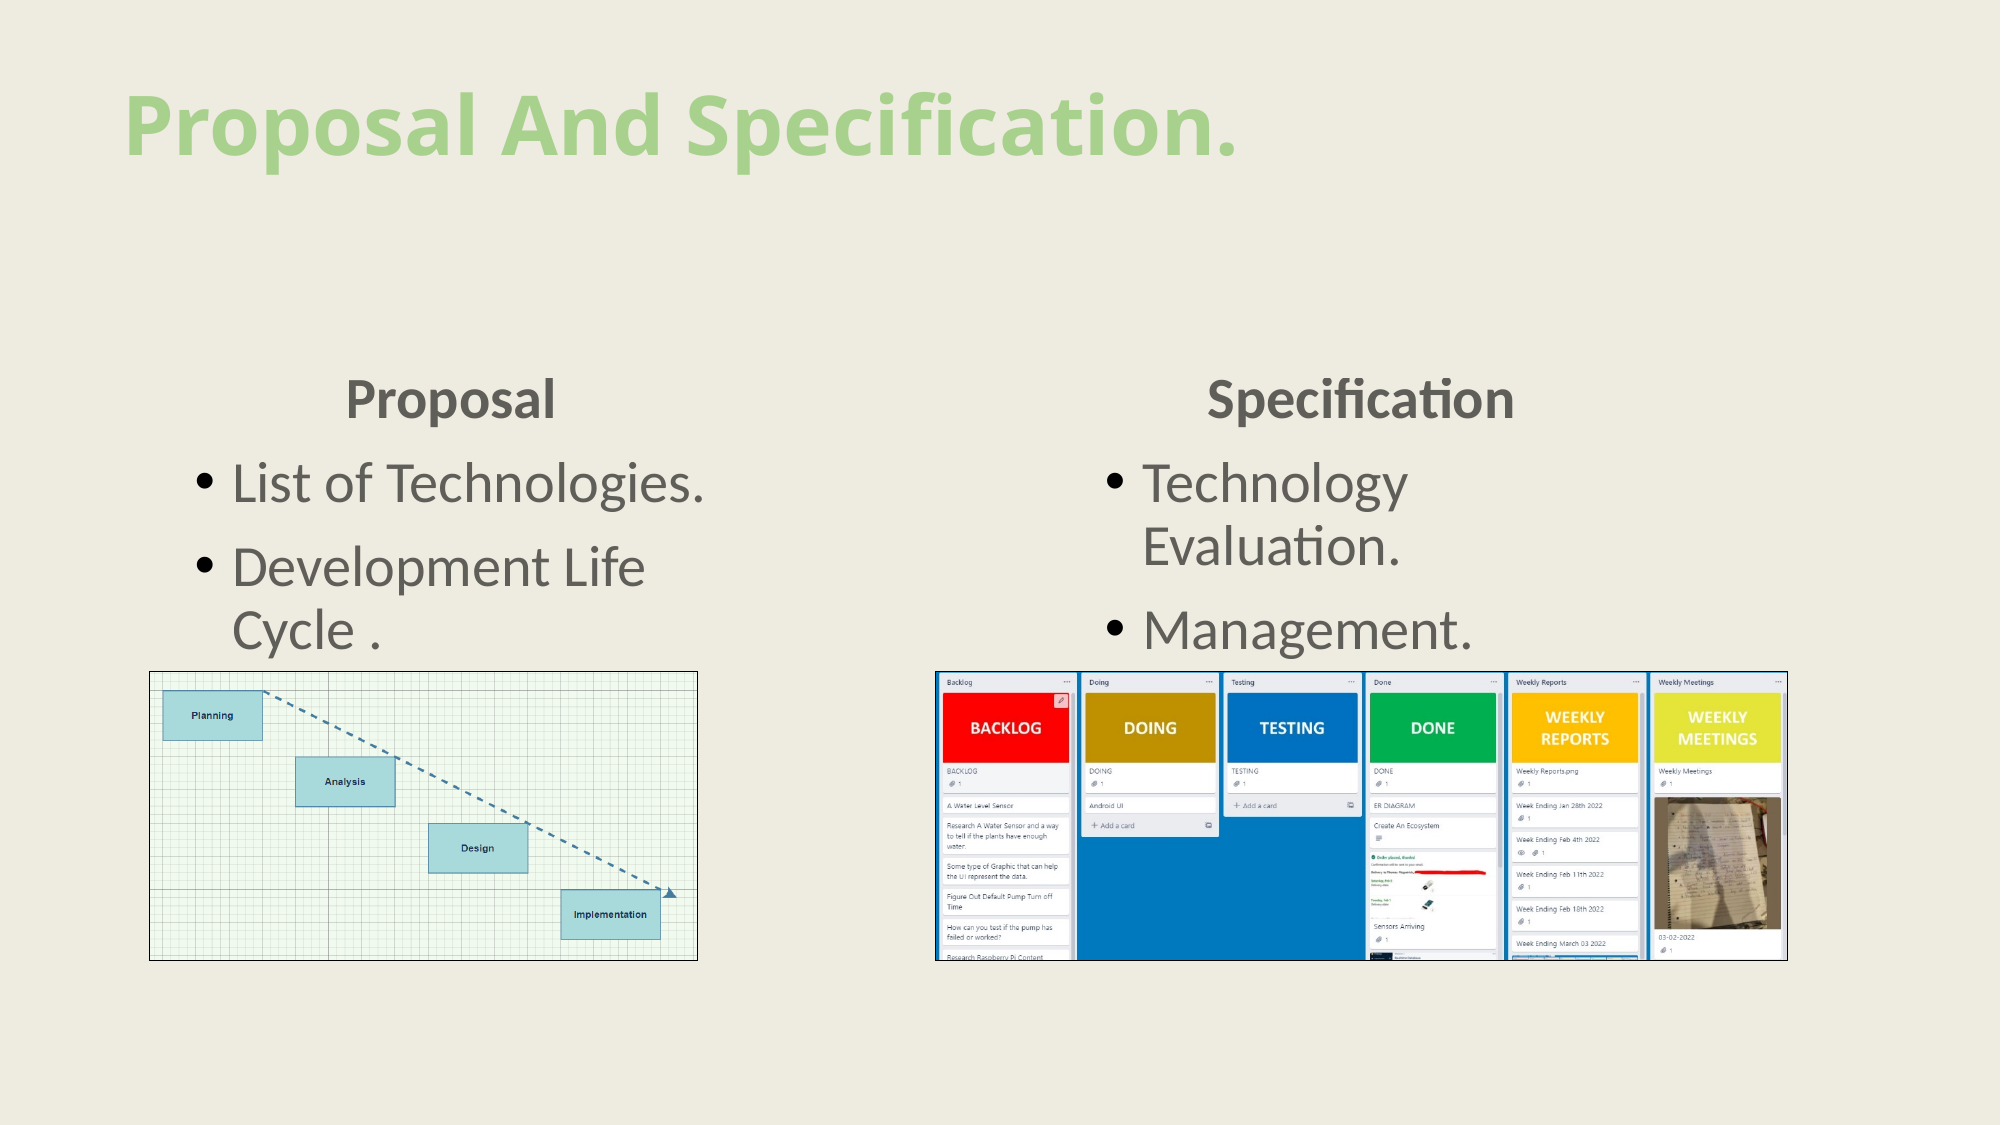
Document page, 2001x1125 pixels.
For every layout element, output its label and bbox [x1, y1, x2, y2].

text_box [0, 0, 2000, 1125]
picture [149, 671, 698, 961]
picture [935, 671, 1788, 961]
